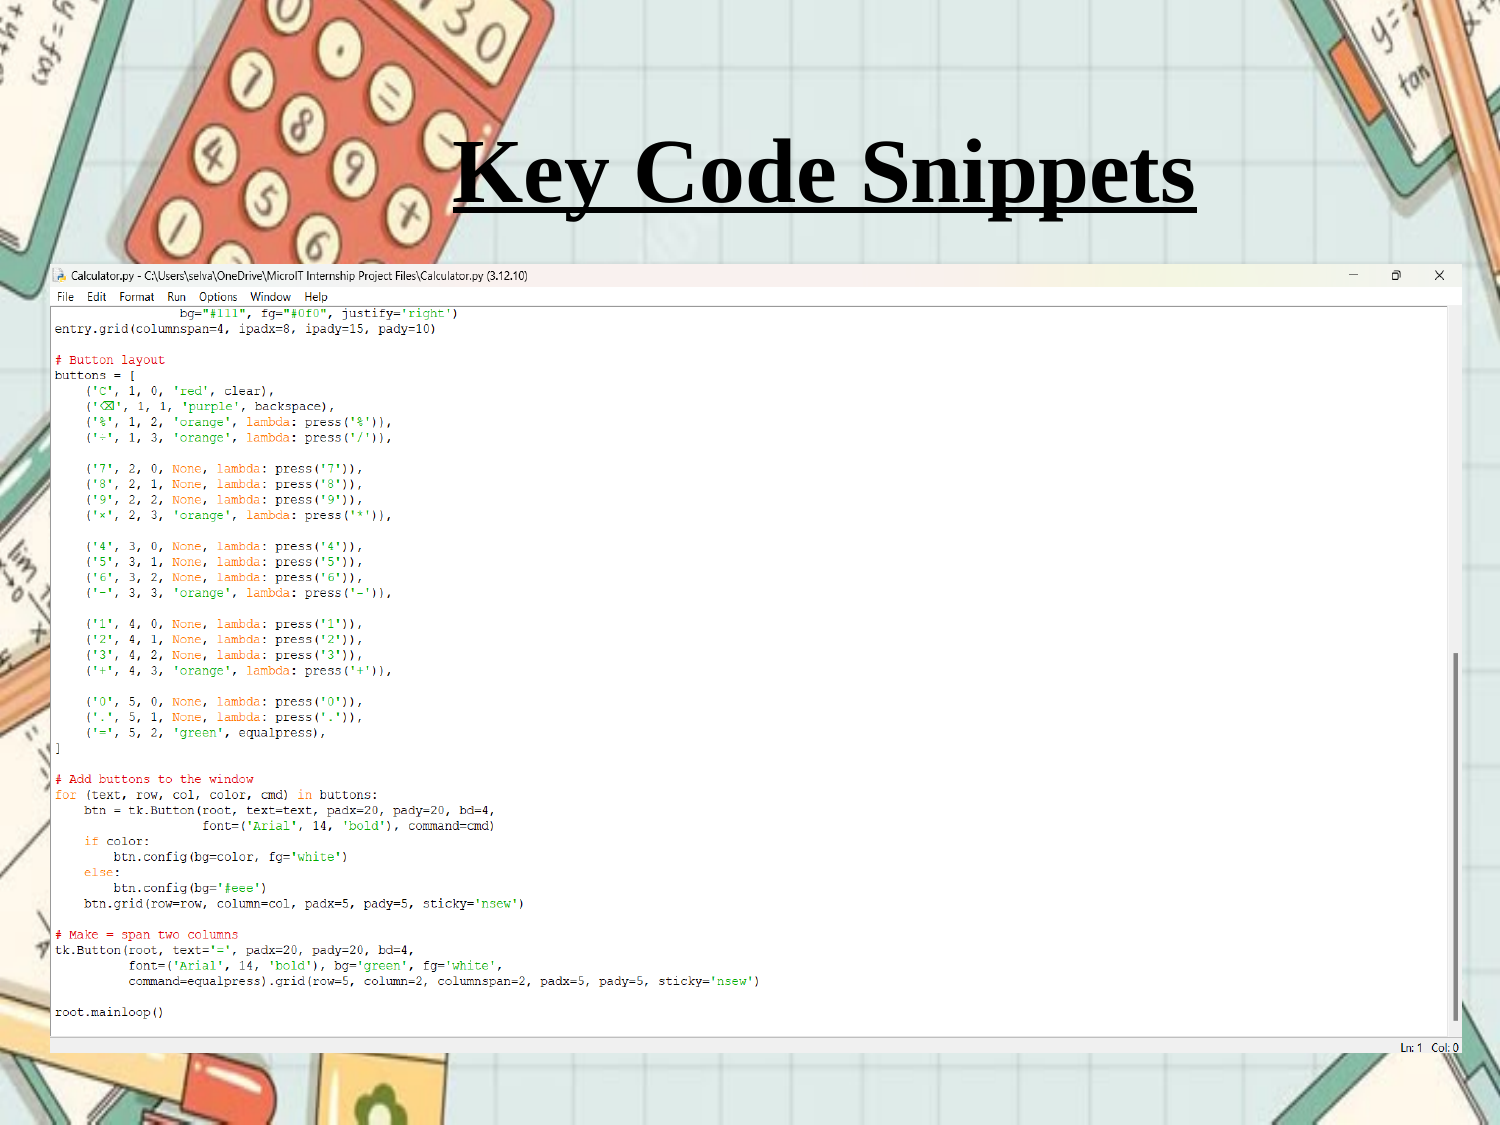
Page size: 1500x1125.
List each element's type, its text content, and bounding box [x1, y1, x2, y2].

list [49, 264, 1462, 1054]
picture [0, 0, 1500, 1125]
title Key Code Snippets [150, 72, 1500, 260]
